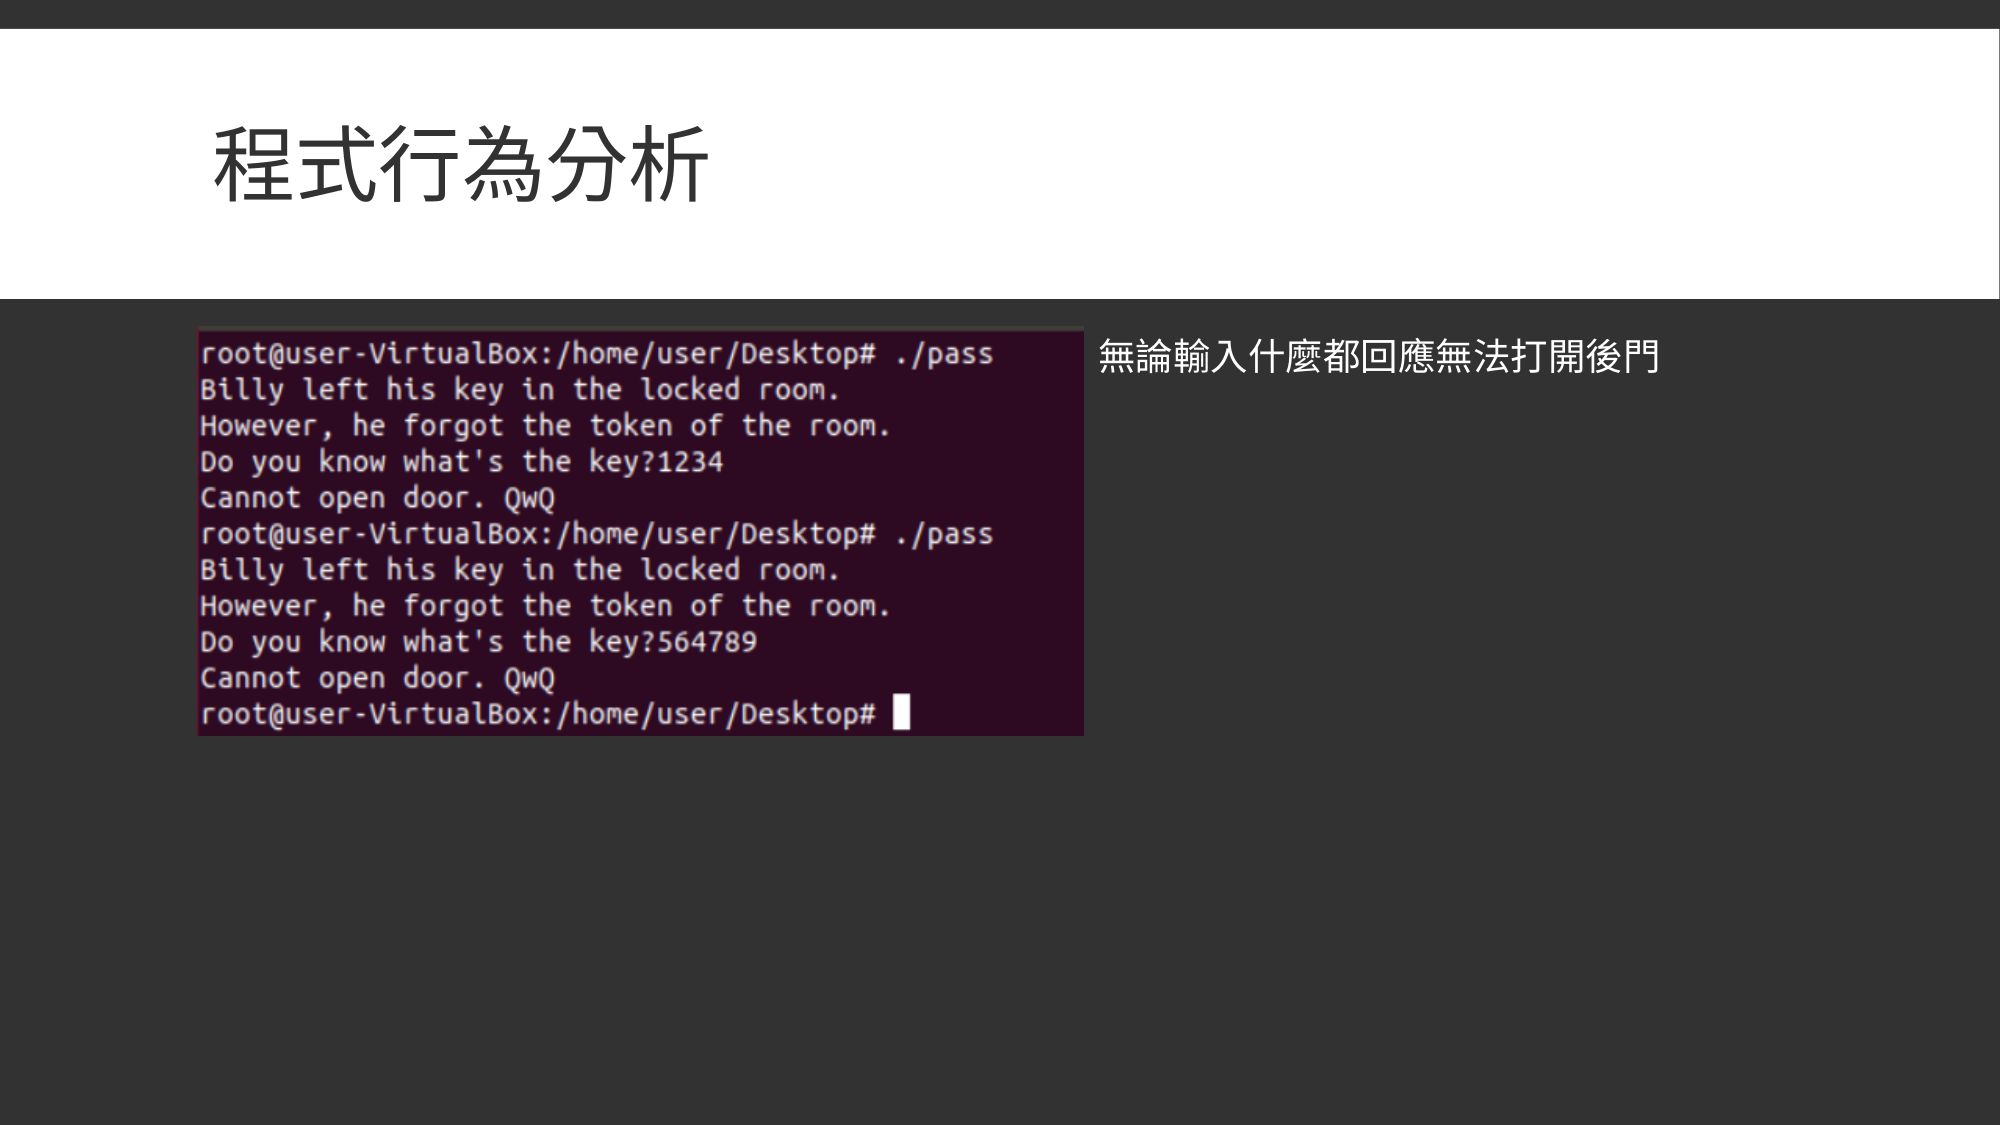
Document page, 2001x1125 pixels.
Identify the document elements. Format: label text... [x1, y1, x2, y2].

title 程式行為分析 [197, 46, 1803, 295]
text_box 無論輸入什麼都回應無法打開後門 [1088, 326, 1803, 386]
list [196, 325, 1084, 736]
